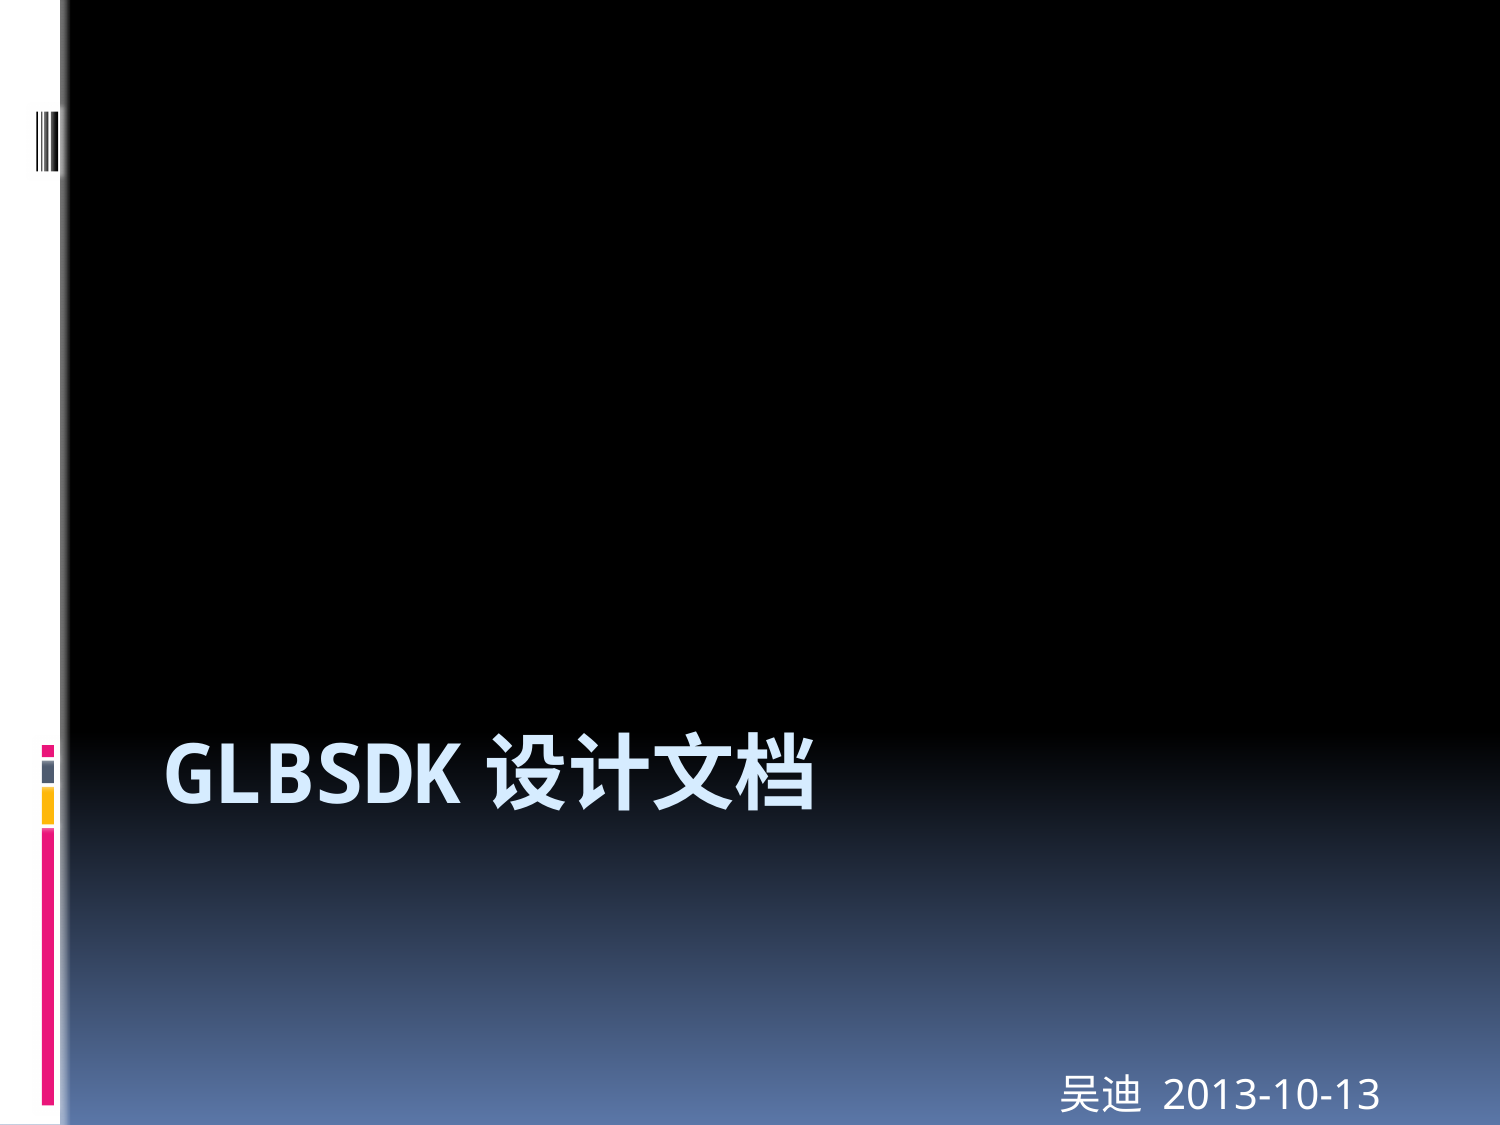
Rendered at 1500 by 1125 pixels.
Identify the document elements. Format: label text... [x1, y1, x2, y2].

title GLBSDK设计文档 [150, 712, 1425, 1037]
subtitle 吴迪 2013-10-13 [1042, 877, 1500, 1125]
